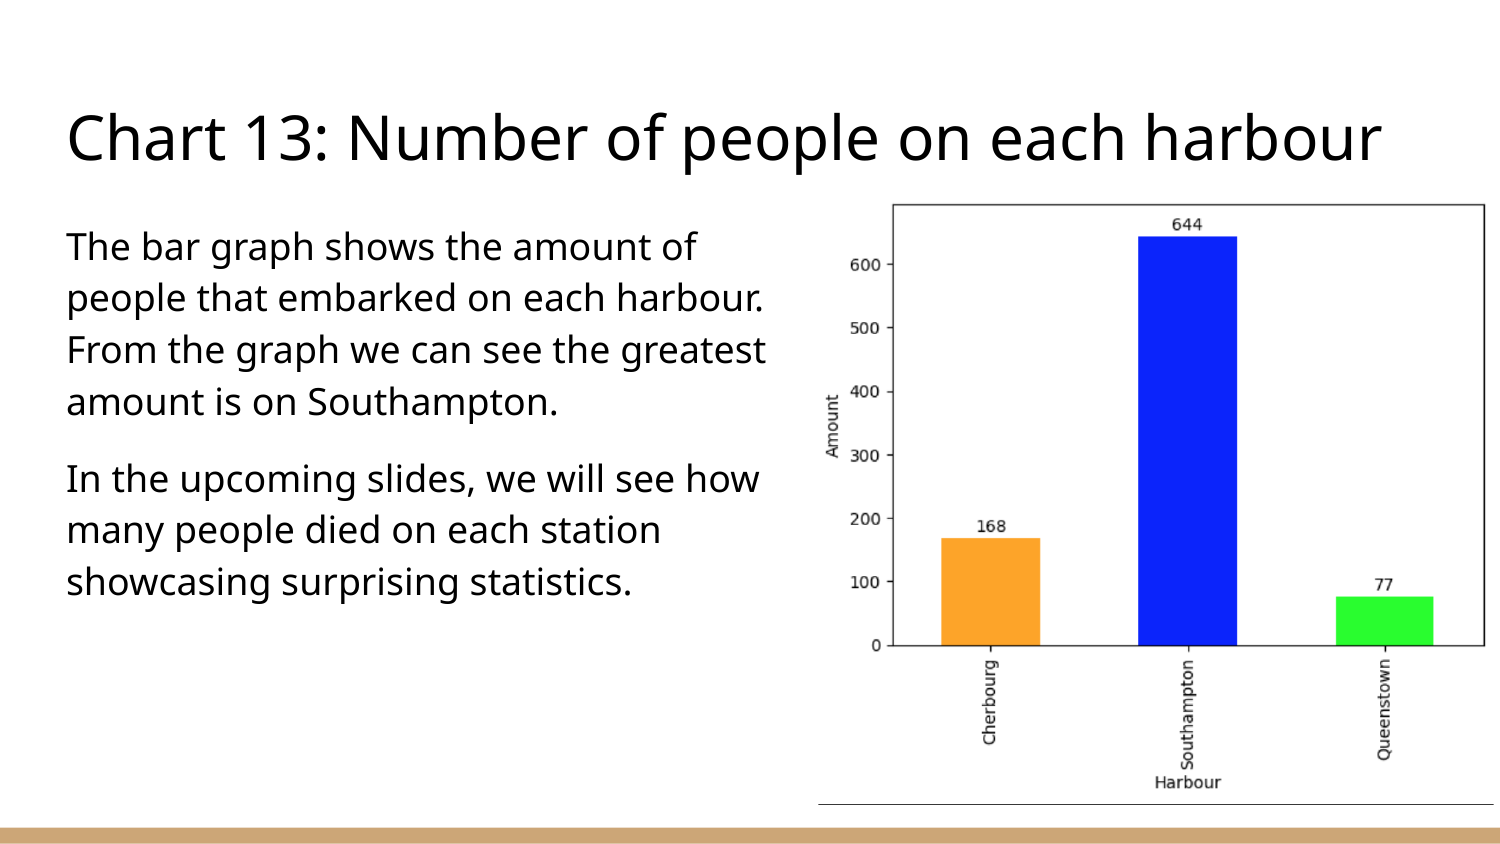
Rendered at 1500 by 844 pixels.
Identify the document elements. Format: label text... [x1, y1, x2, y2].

list The bar graph shows the amount of people that embarked on each harbour. From the graph we can see the greatest amount is on Southampton. In the upcoming slides, we will see how many people died on each station showcasing surprising statistics. [51, 200, 808, 752]
title Chart 13: Number of people on each harbour [51, 51, 1449, 189]
picture [818, 200, 1494, 805]
